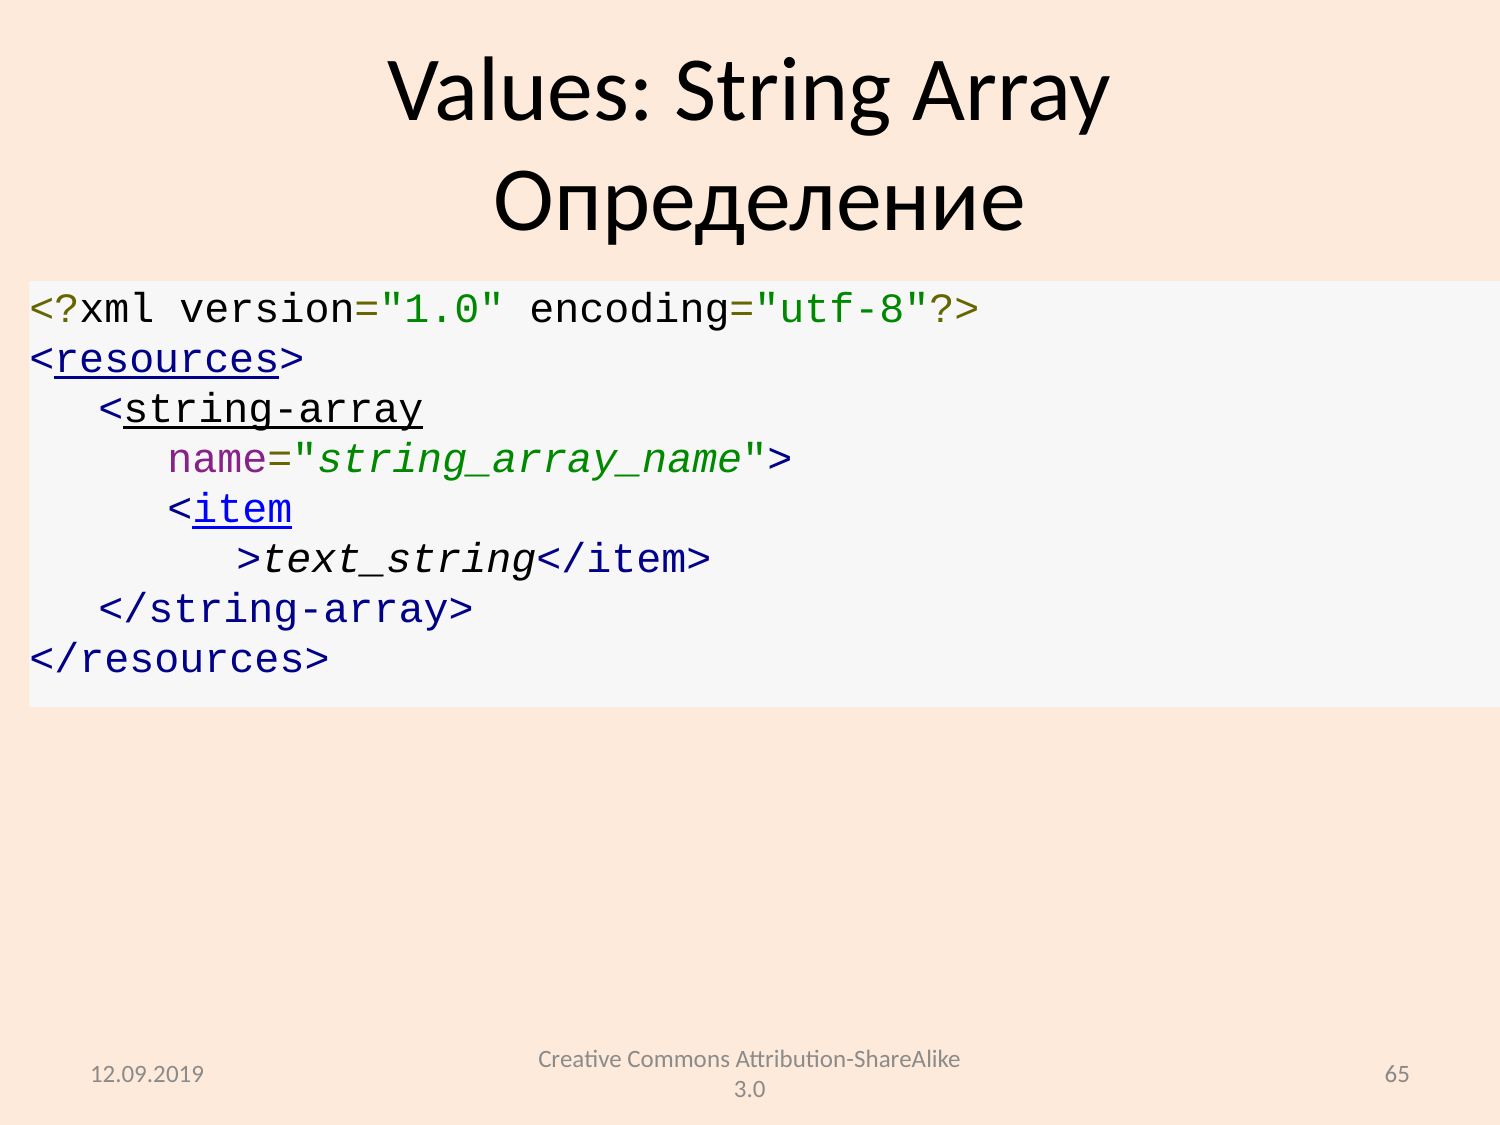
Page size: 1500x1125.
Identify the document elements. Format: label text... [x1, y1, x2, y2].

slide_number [75, 1042, 425, 1103]
title Values: String Array Определение [75, 45, 1425, 233]
text_box <?xml version="1.0" encoding="utf-8"?> <resources> <string-array name="string_array_name"> <item >text_string</item> </string-array> </resources> [29, 280, 1500, 707]
slide_number 65 [1074, 1042, 1425, 1103]
footer Creative Commons Attribution-ShareAlike 3.0 [512, 1042, 988, 1103]
